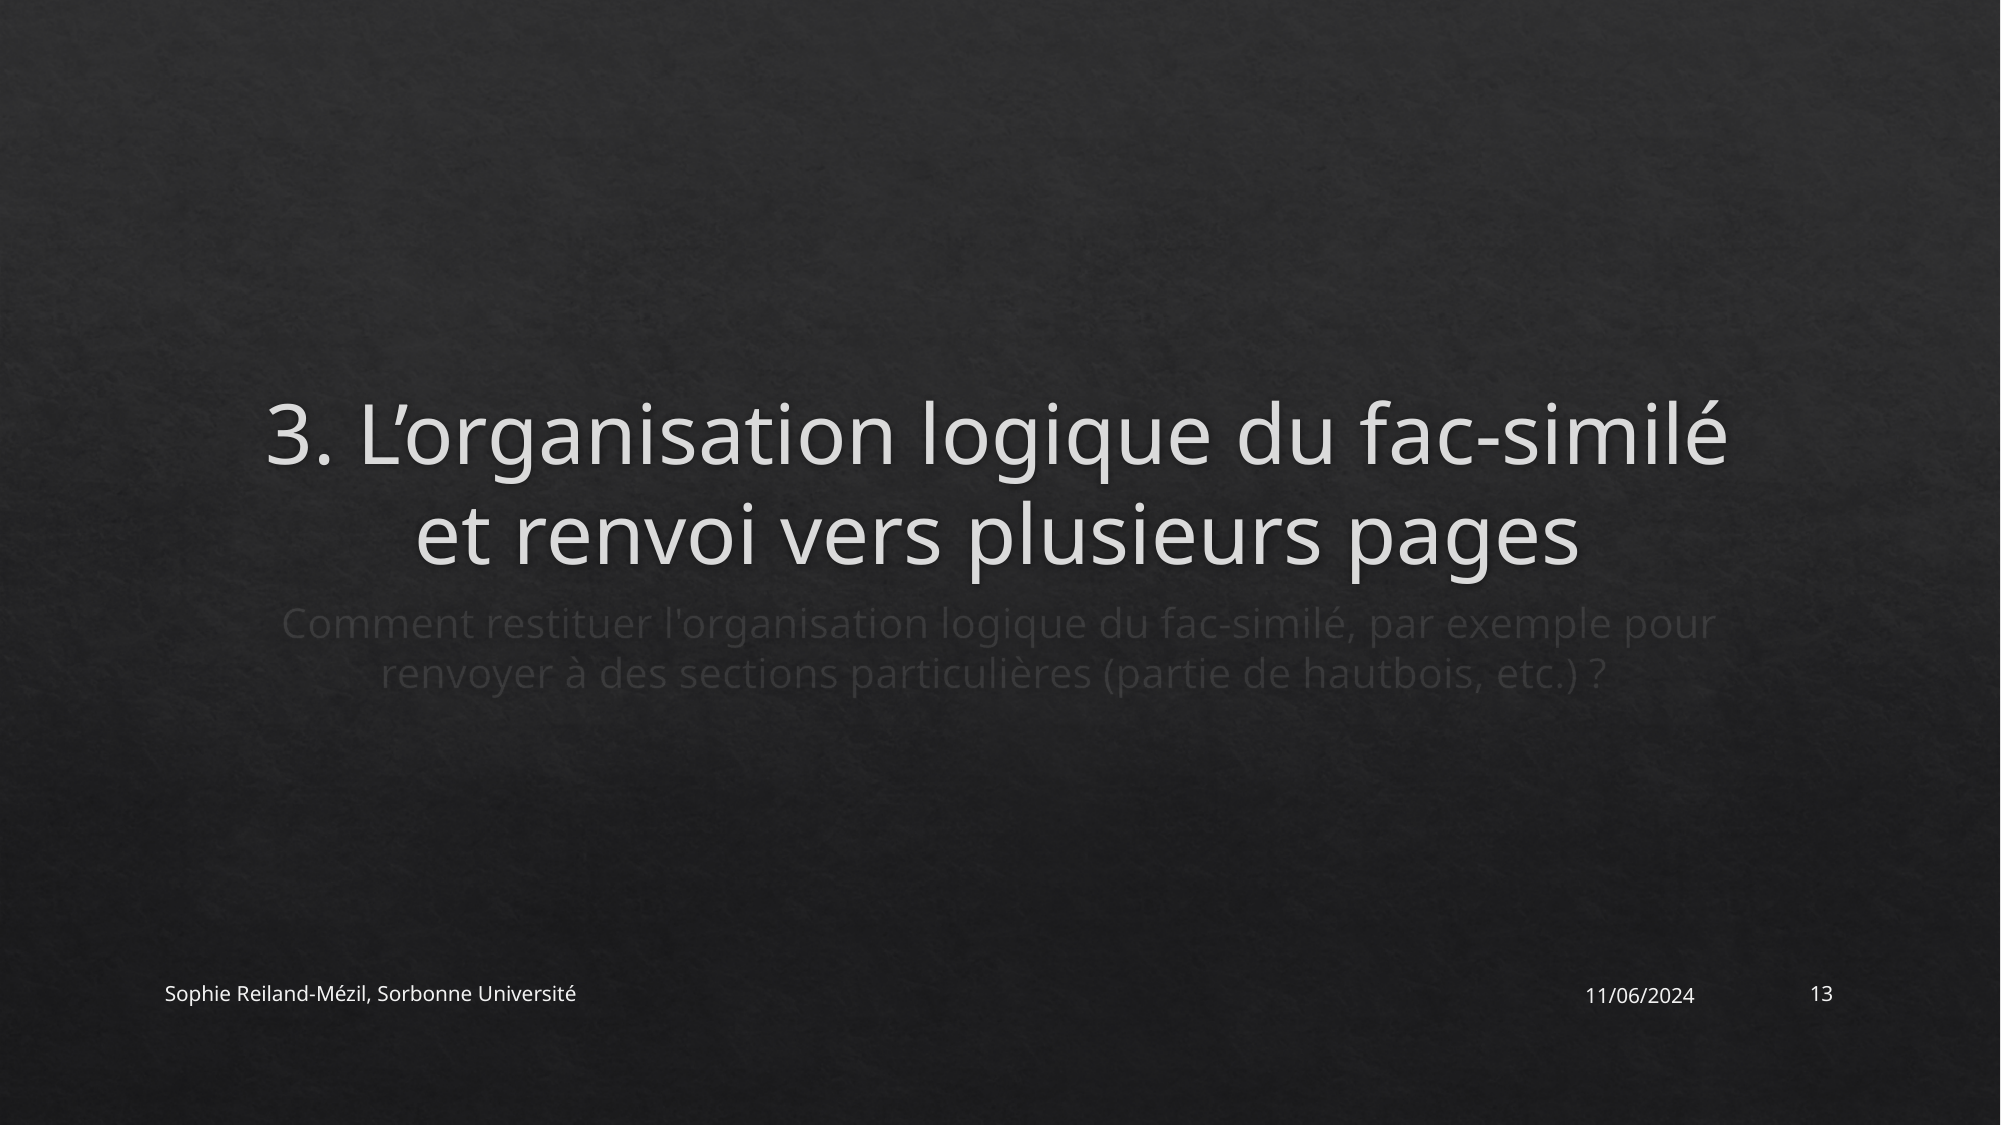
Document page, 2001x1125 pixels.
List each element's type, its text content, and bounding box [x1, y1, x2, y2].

footer Sophie Reiland-Mézil, Sorbonne Université [149, 965, 1245, 1025]
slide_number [1259, 965, 1710, 1025]
slide_number 13 [1724, 965, 1849, 1025]
list Comment restituer l'organisation logique du fac-similé, par exemple pour renvoyer à des sections particulières (partie de hautbois, etc.) ? [212, 588, 1786, 837]
title 3. L’organisation logique du fac-similé et renvoi vers plusieurs pages [212, 288, 1786, 585]
